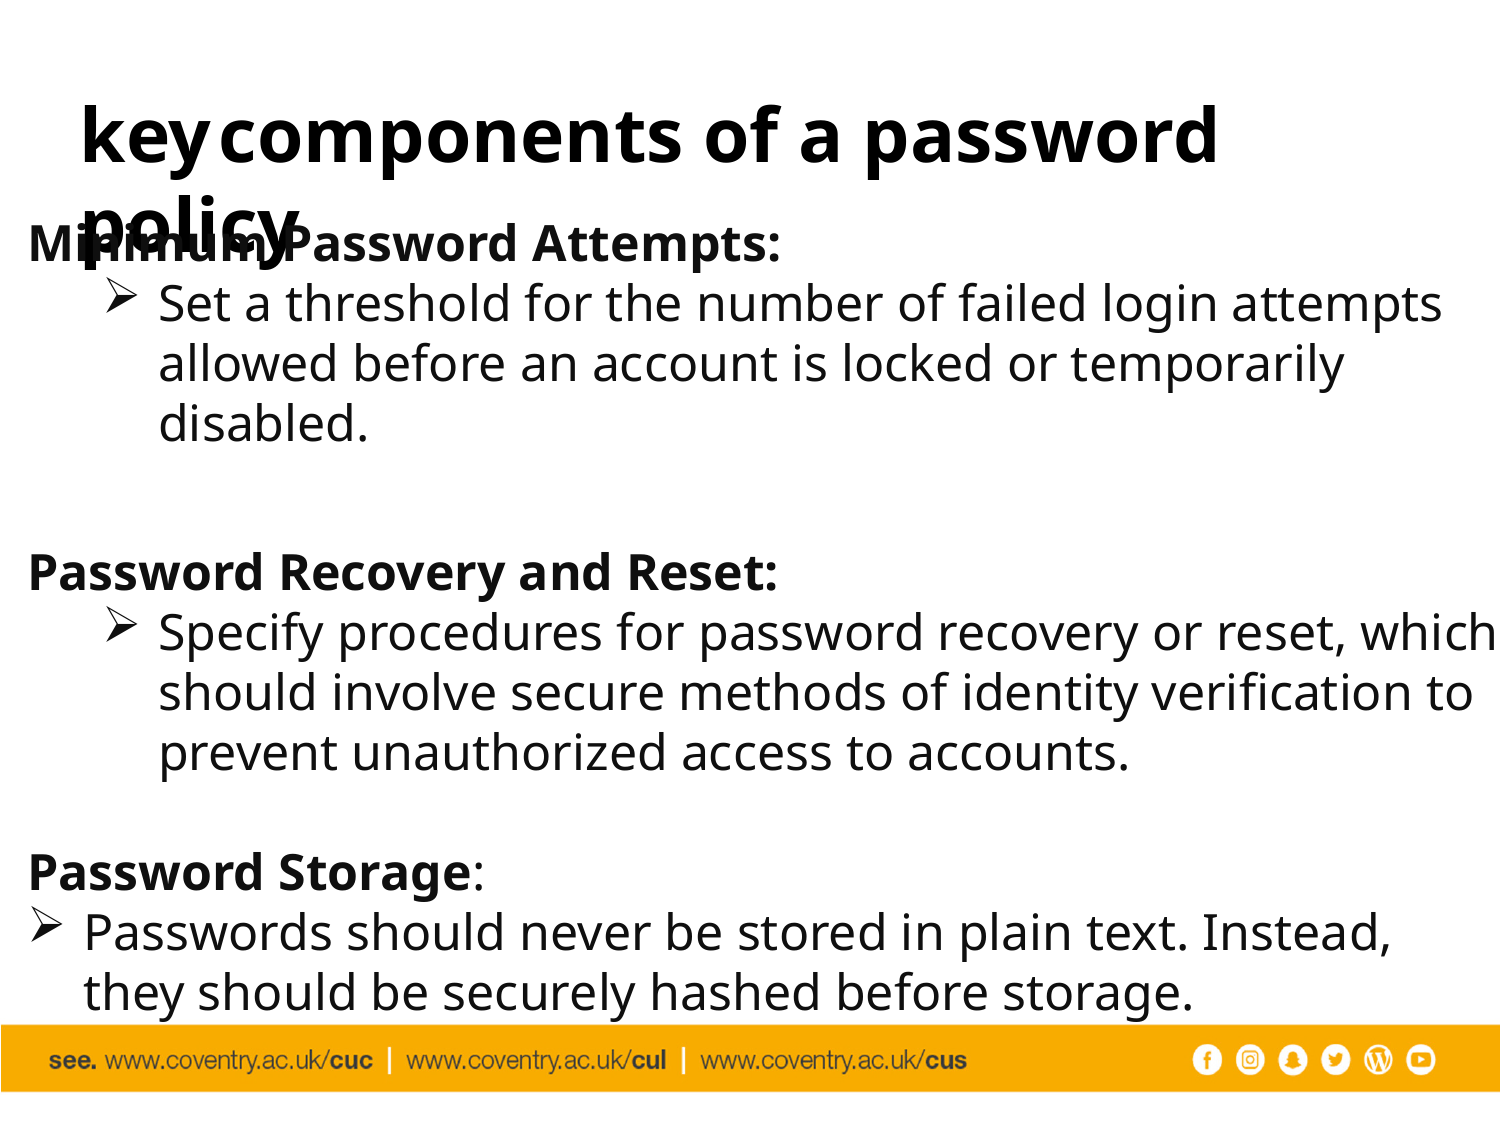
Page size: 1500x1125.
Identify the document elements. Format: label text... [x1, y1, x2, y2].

picture [0, 0, 1500, 1122]
title key components of a password policy [79, 87, 1448, 179]
list Minimum Password Attempts: Set a threshold for the number of failed login attempts allowed before an account is locked or temporarily disabled. Password Recovery and Reset: Specify procedures for password recovery or reset, which should involve secure methods of identity verification to prevent unauthorized access to accounts. Password Storage: Passwords should never be stored in plain text. Instead, they should be securely hashed before storage. . [27, 211, 1500, 1125]
